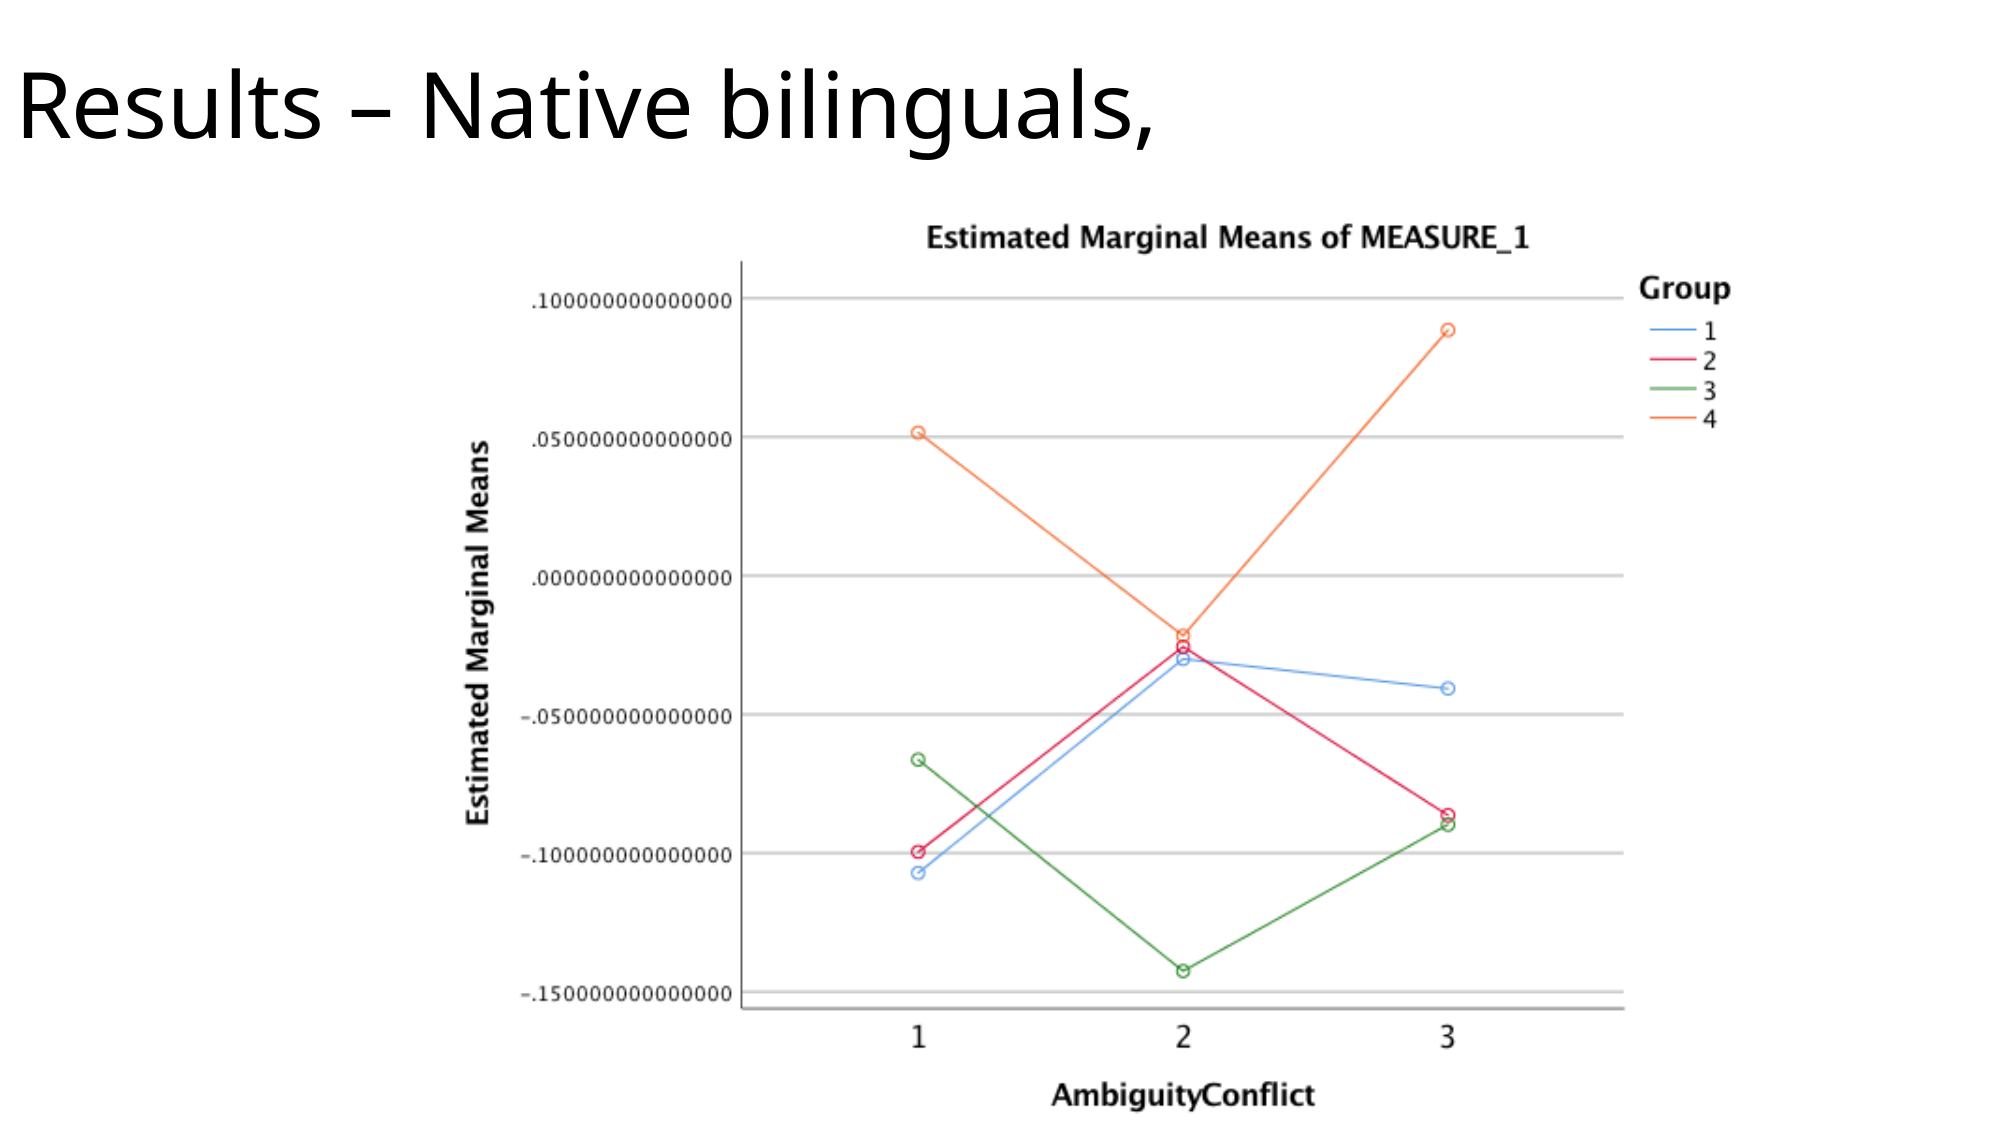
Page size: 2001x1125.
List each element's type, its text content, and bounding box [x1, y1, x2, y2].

title Results – Native bilinguals, [0, 0, 1943, 218]
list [436, 183, 1785, 1125]
